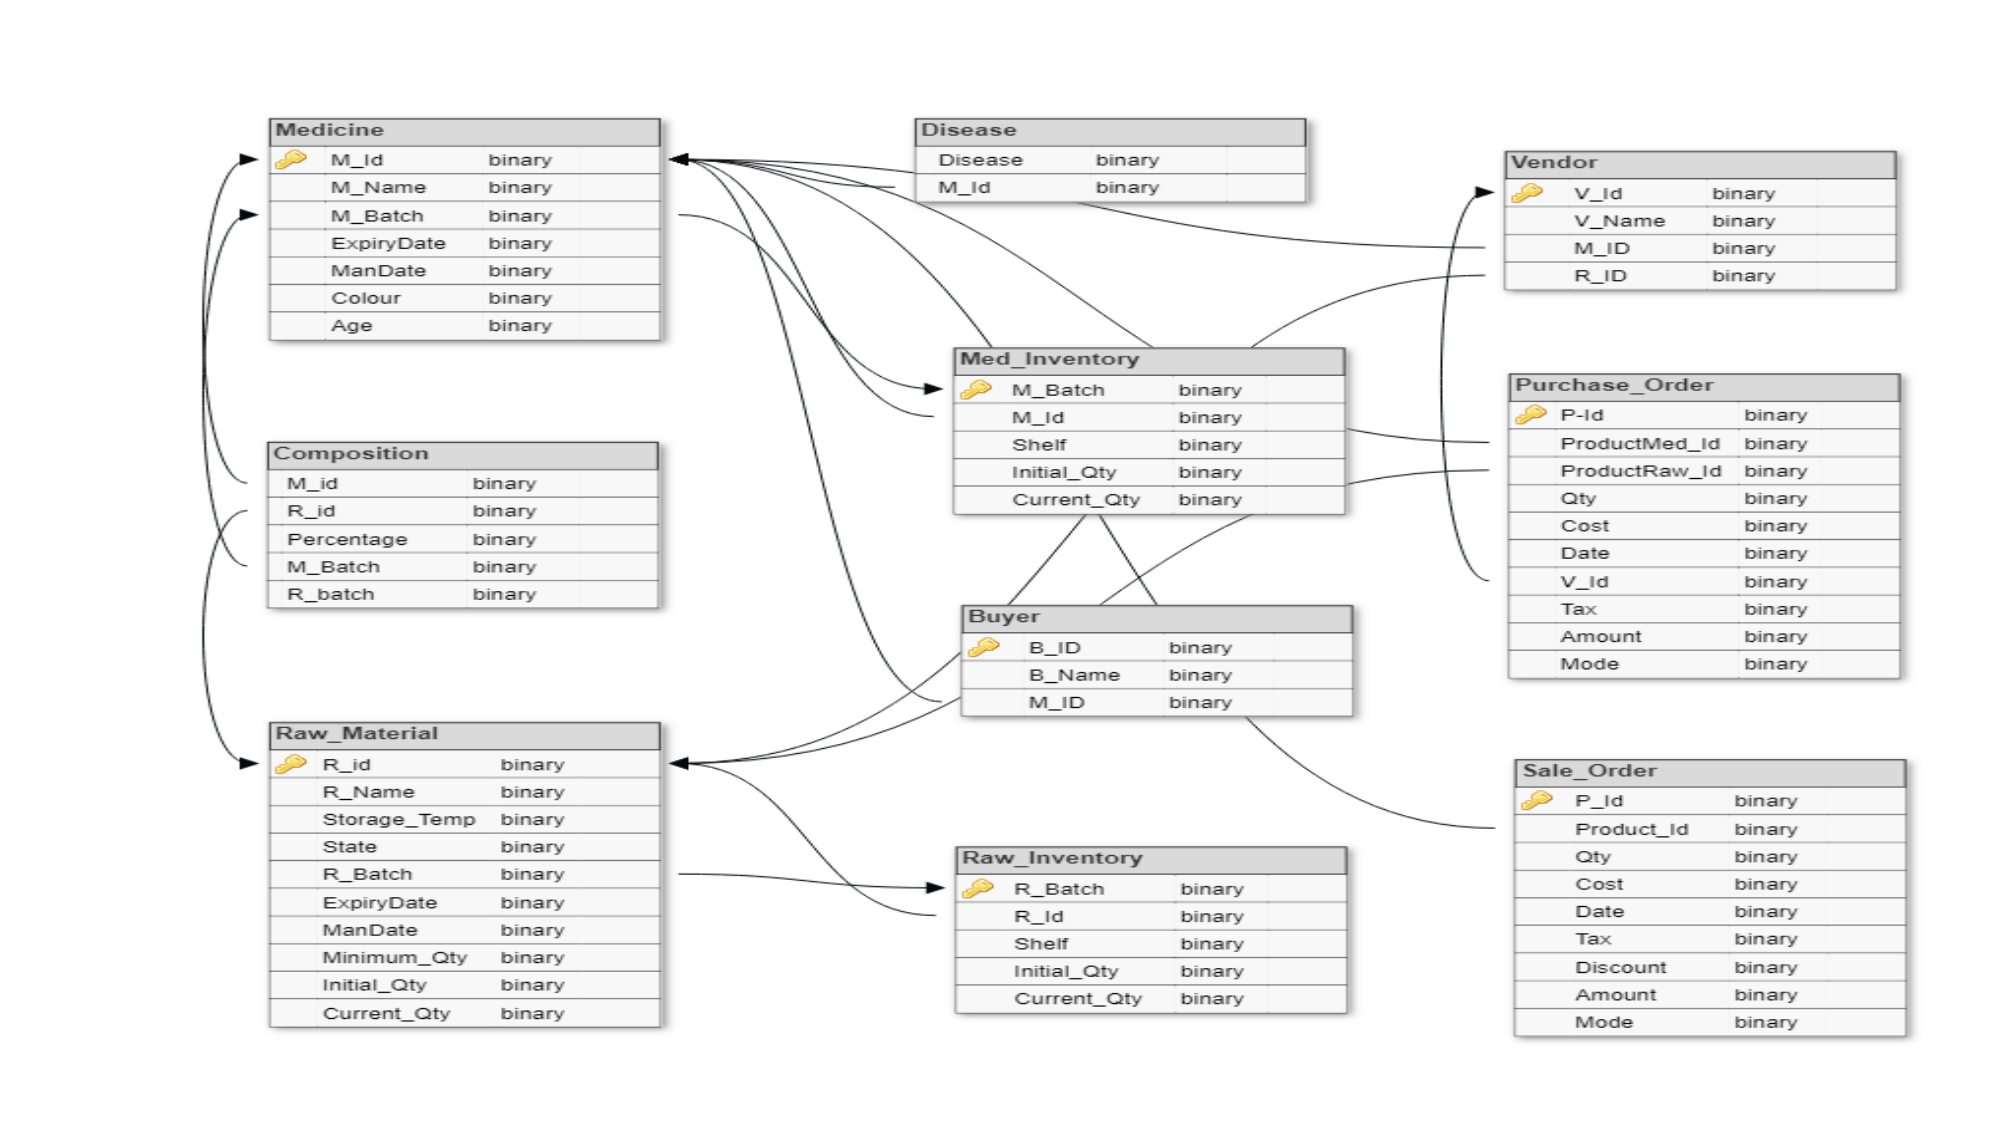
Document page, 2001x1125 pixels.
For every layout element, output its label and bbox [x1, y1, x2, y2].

list [0, 0, 2000, 1125]
